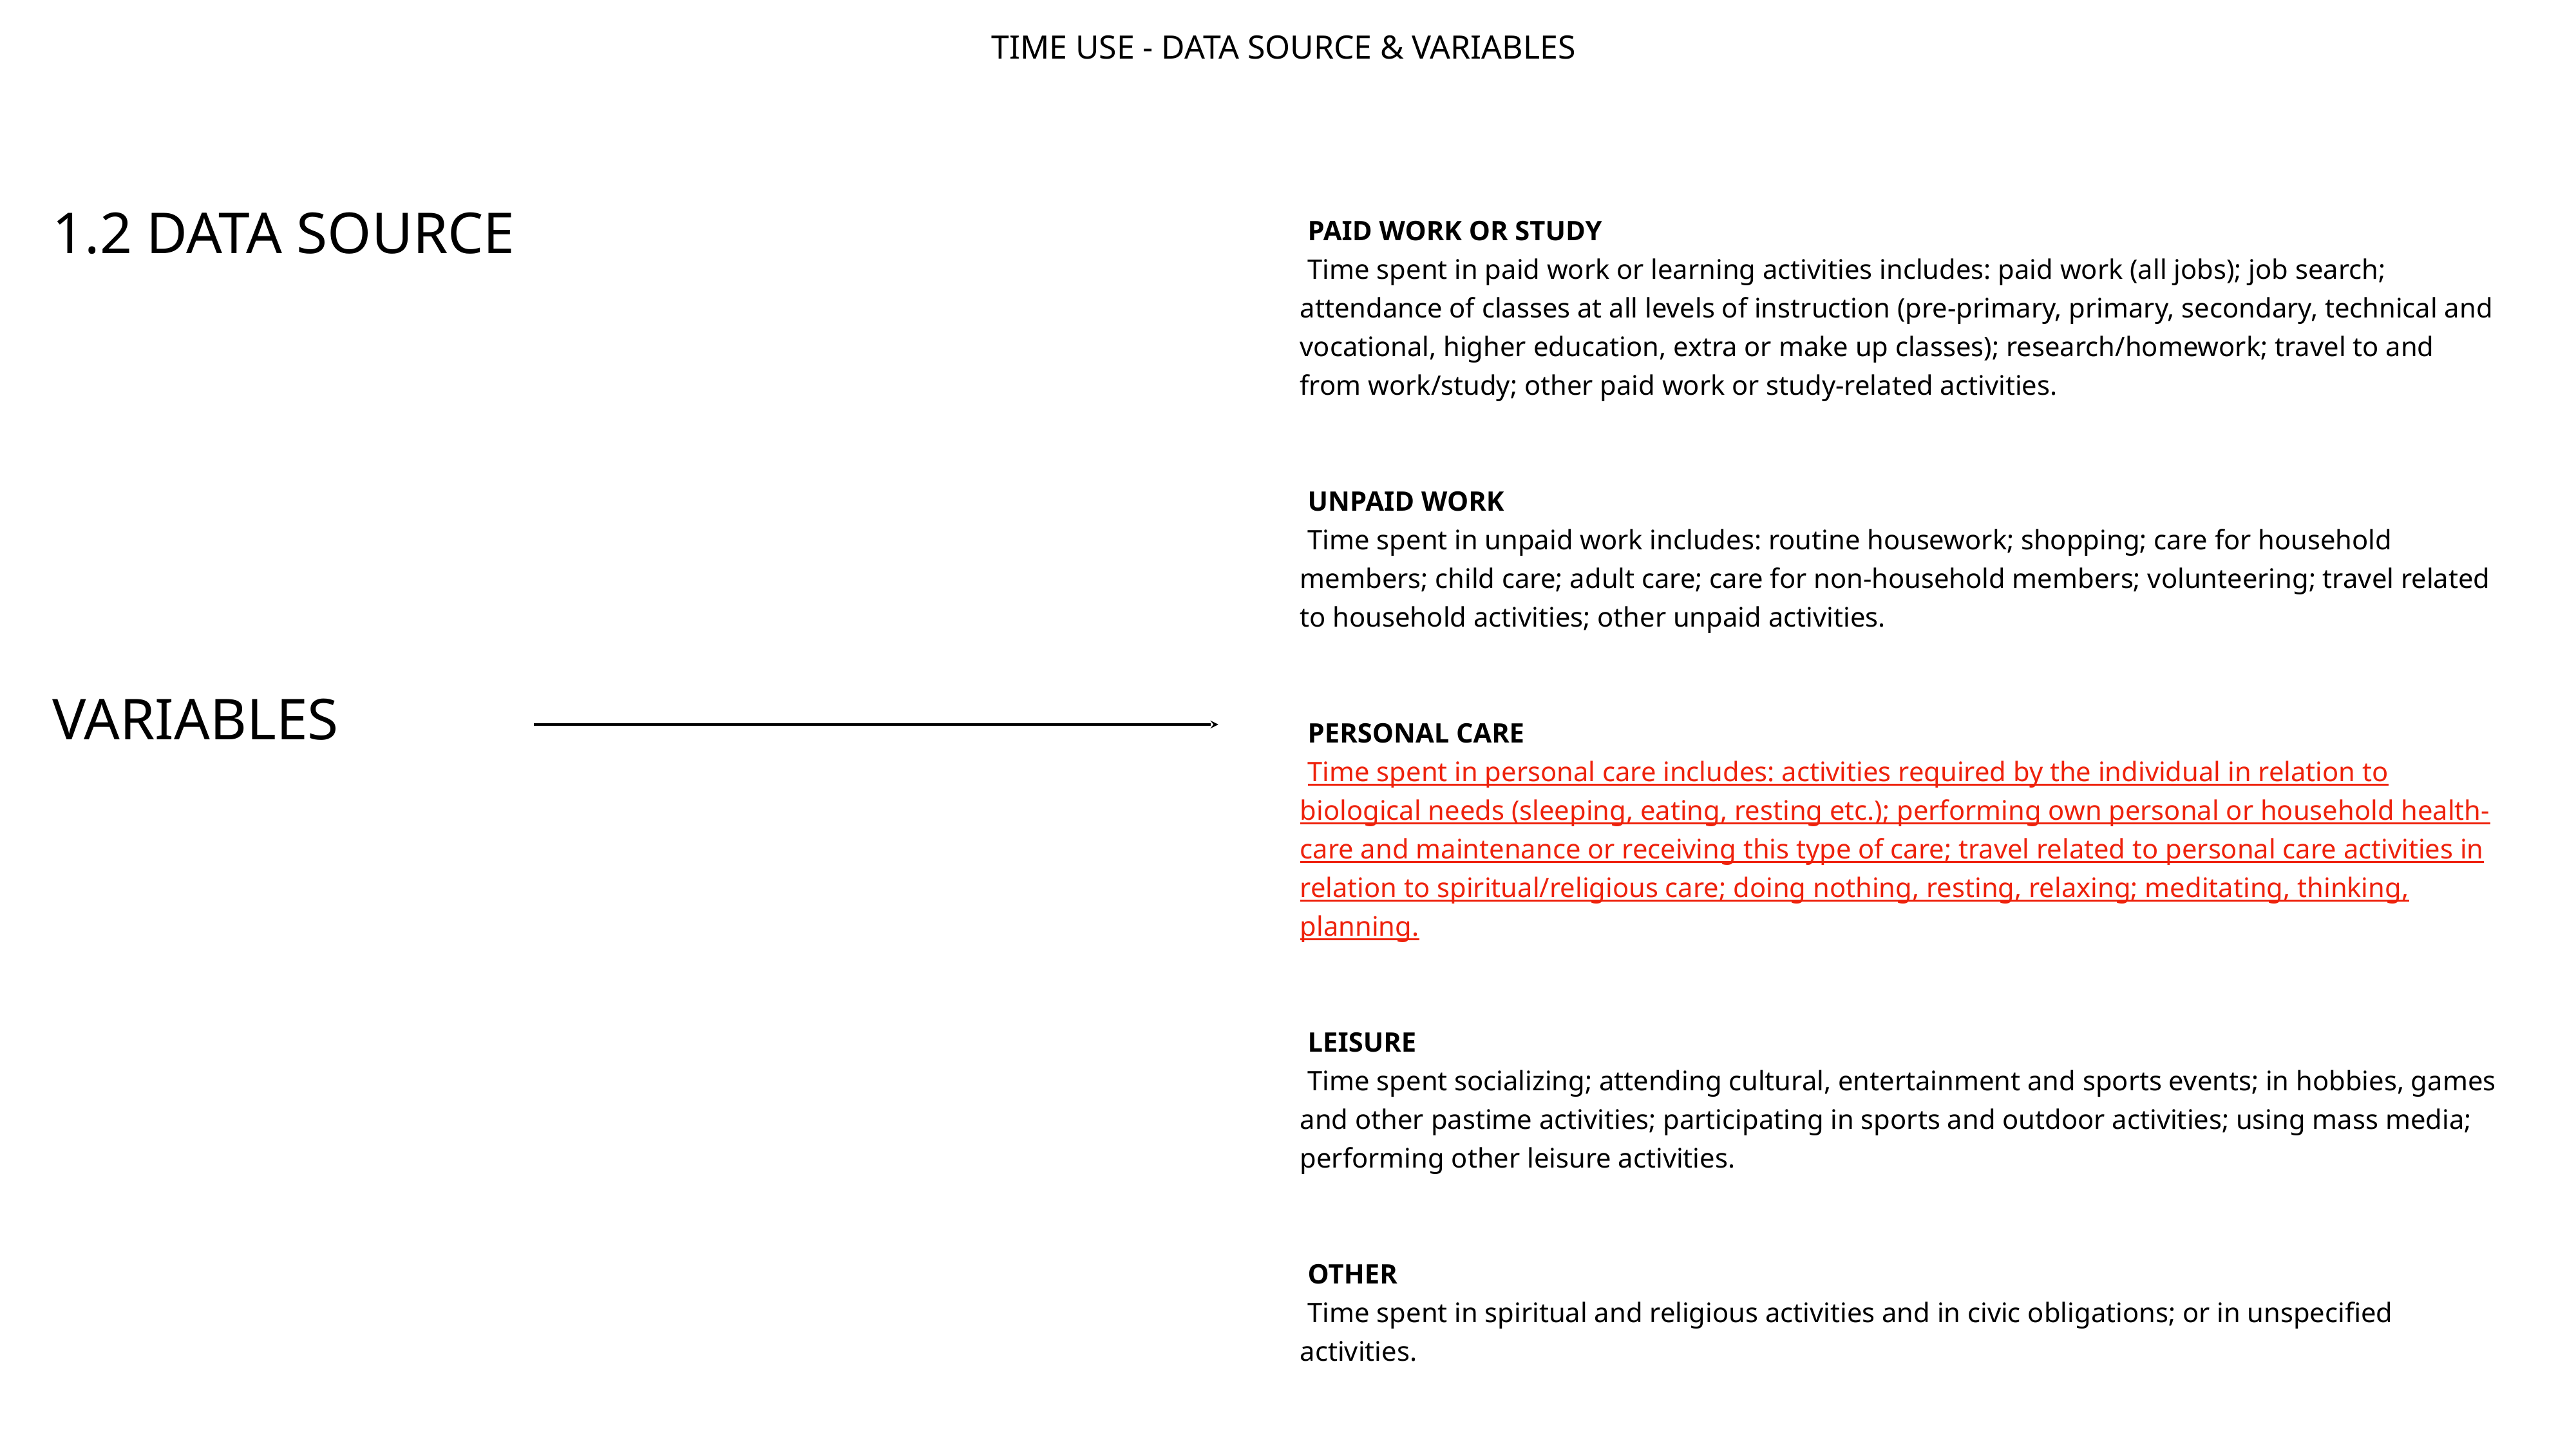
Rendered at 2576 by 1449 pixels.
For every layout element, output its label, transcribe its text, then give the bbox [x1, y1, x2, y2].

text_box 1.2 DATA SOURCE [47, 199, 538, 271]
text_box PAID WORK OR STUDY Time spent in paid work or learning activities includes: paid work (all jobs); job search; attendance of classes at all levels of instruction (pre-primary, primary, secondary, technical and vocational, higher education, extra or make up classes); research/homework; travel to and from work/study; other paid work or study-related activities. UNPAID WORK Time spent in unpaid work includes: routine housework; shopping; care for household members; child care; adult care; care for non-household members; volunteering; travel related to household activities; other unpaid activities. PERSONAL CARE Time spent in personal care includes: activities required by the individual in relation to biological needs (sleeping, eating, resting etc.); performing own personal or household health-care and maintenance or receiving this type of care; travel related to personal care activities in relation to spiritual/religious care; doing nothing, resting, relaxing; meditating, thinking, planning. LEISURE Time spent socializing; attending cultural, entertainment and sports events; in hobbies, games and other pastime activities; participating in sports and outdoor activities; using mass media; performing other leisure activities. OTHER Time spent in spiritual and religious activities and in civic obligations; or in unspecified activities. [1294, 202, 2504, 1372]
text_box TIME USE - DATA SOURCE & VARIABLES [974, 21, 1602, 71]
text_box VARIABLES [47, 685, 356, 757]
